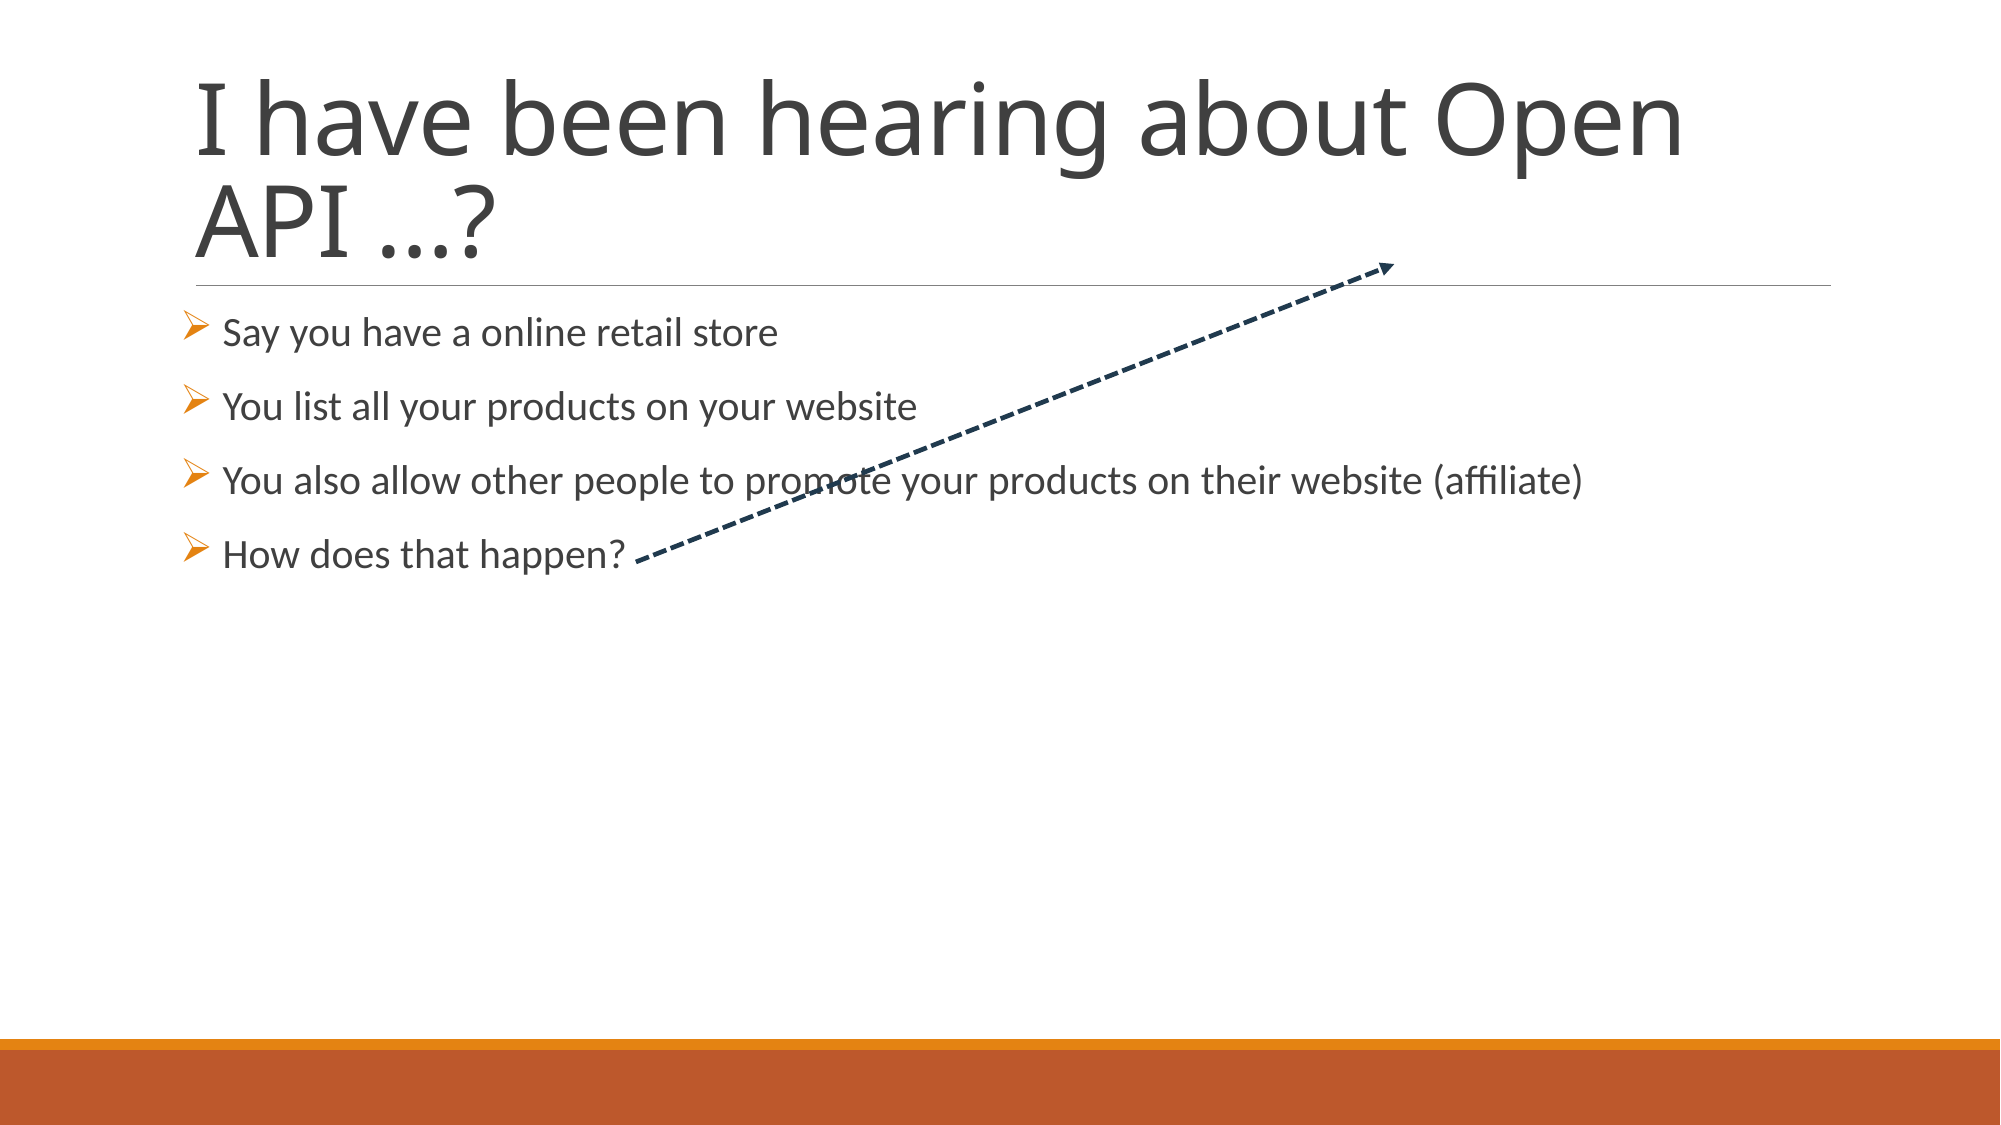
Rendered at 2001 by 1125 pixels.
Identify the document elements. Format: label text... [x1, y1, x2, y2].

list Say you have a online retail store You list all your products on your website You also allow other people to promote your products on their website (affiliate) How does that happen? [180, 302, 1830, 963]
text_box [635, 263, 1395, 563]
title I have been hearing about Open API …? [180, 47, 1830, 285]
